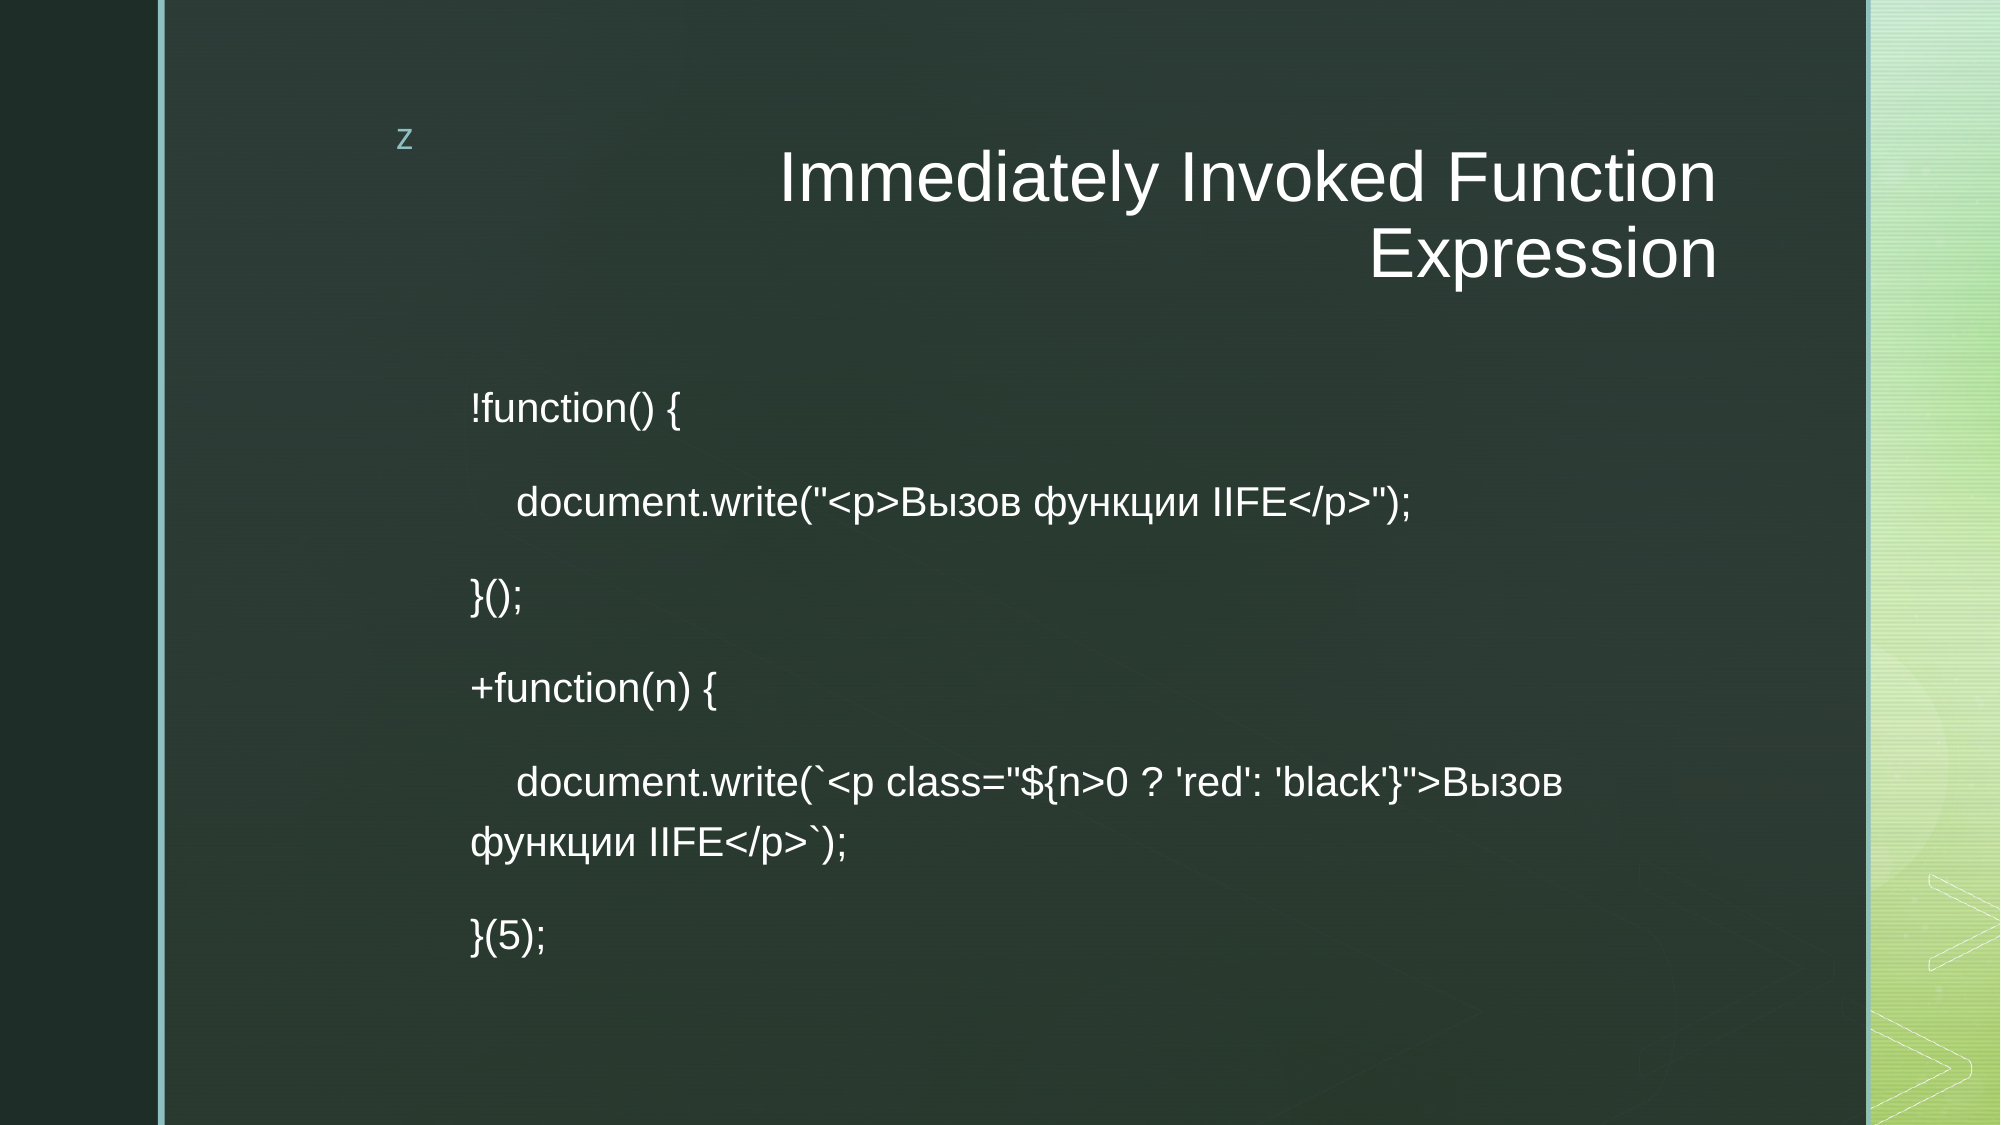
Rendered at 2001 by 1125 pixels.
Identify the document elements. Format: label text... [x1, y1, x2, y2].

title Immediately Invoked Function Expression [428, 132, 1734, 310]
list !function() { document.write("<p>Вызов функции IIFE</p>"); }(); +function(n) { document.write(`<p class="${n>0 ? 'red': 'black'}">Вызов функции IIFE</p>`); }(5); [454, 336, 1734, 993]
picture [1871, 0, 2001, 1125]
